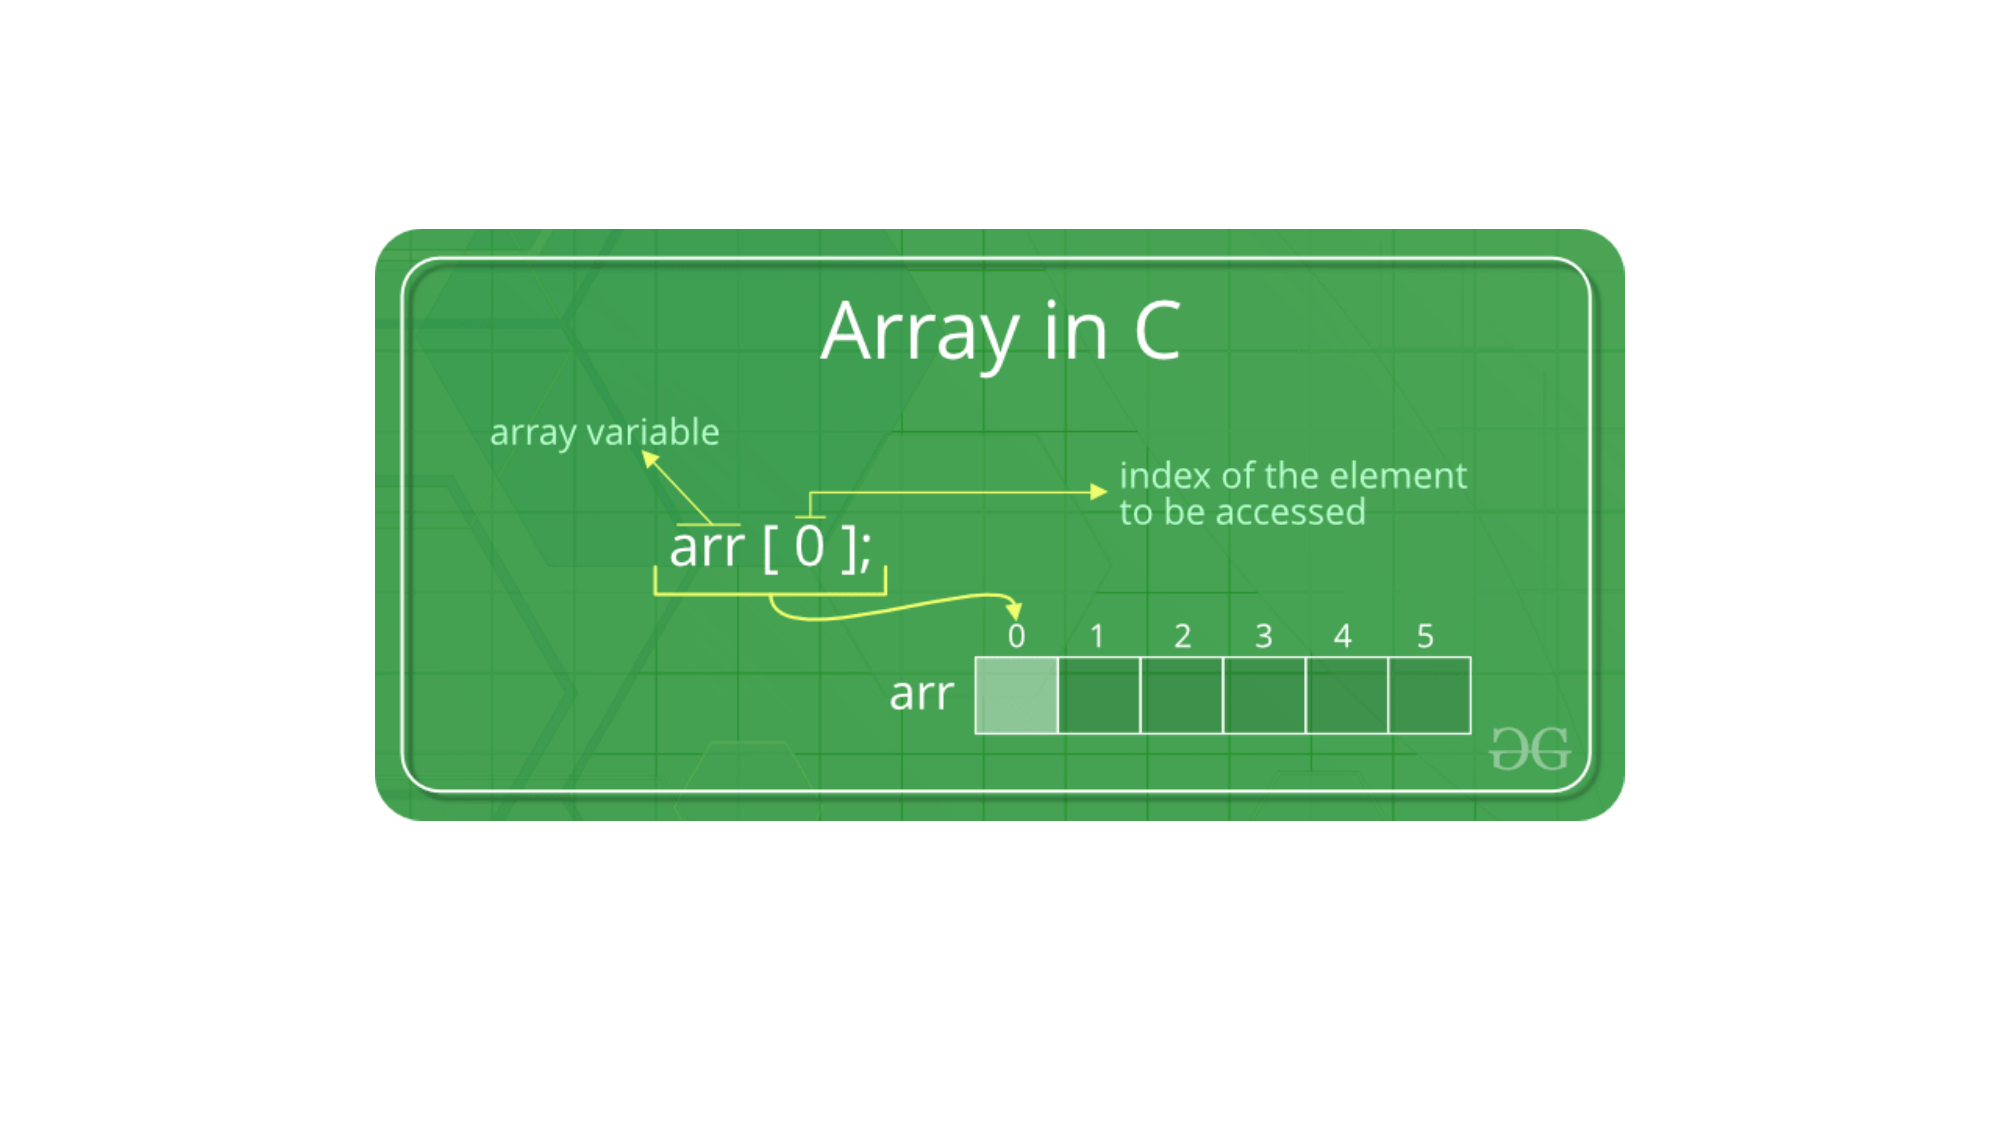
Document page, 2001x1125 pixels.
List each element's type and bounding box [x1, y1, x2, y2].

list [374, 229, 1625, 821]
